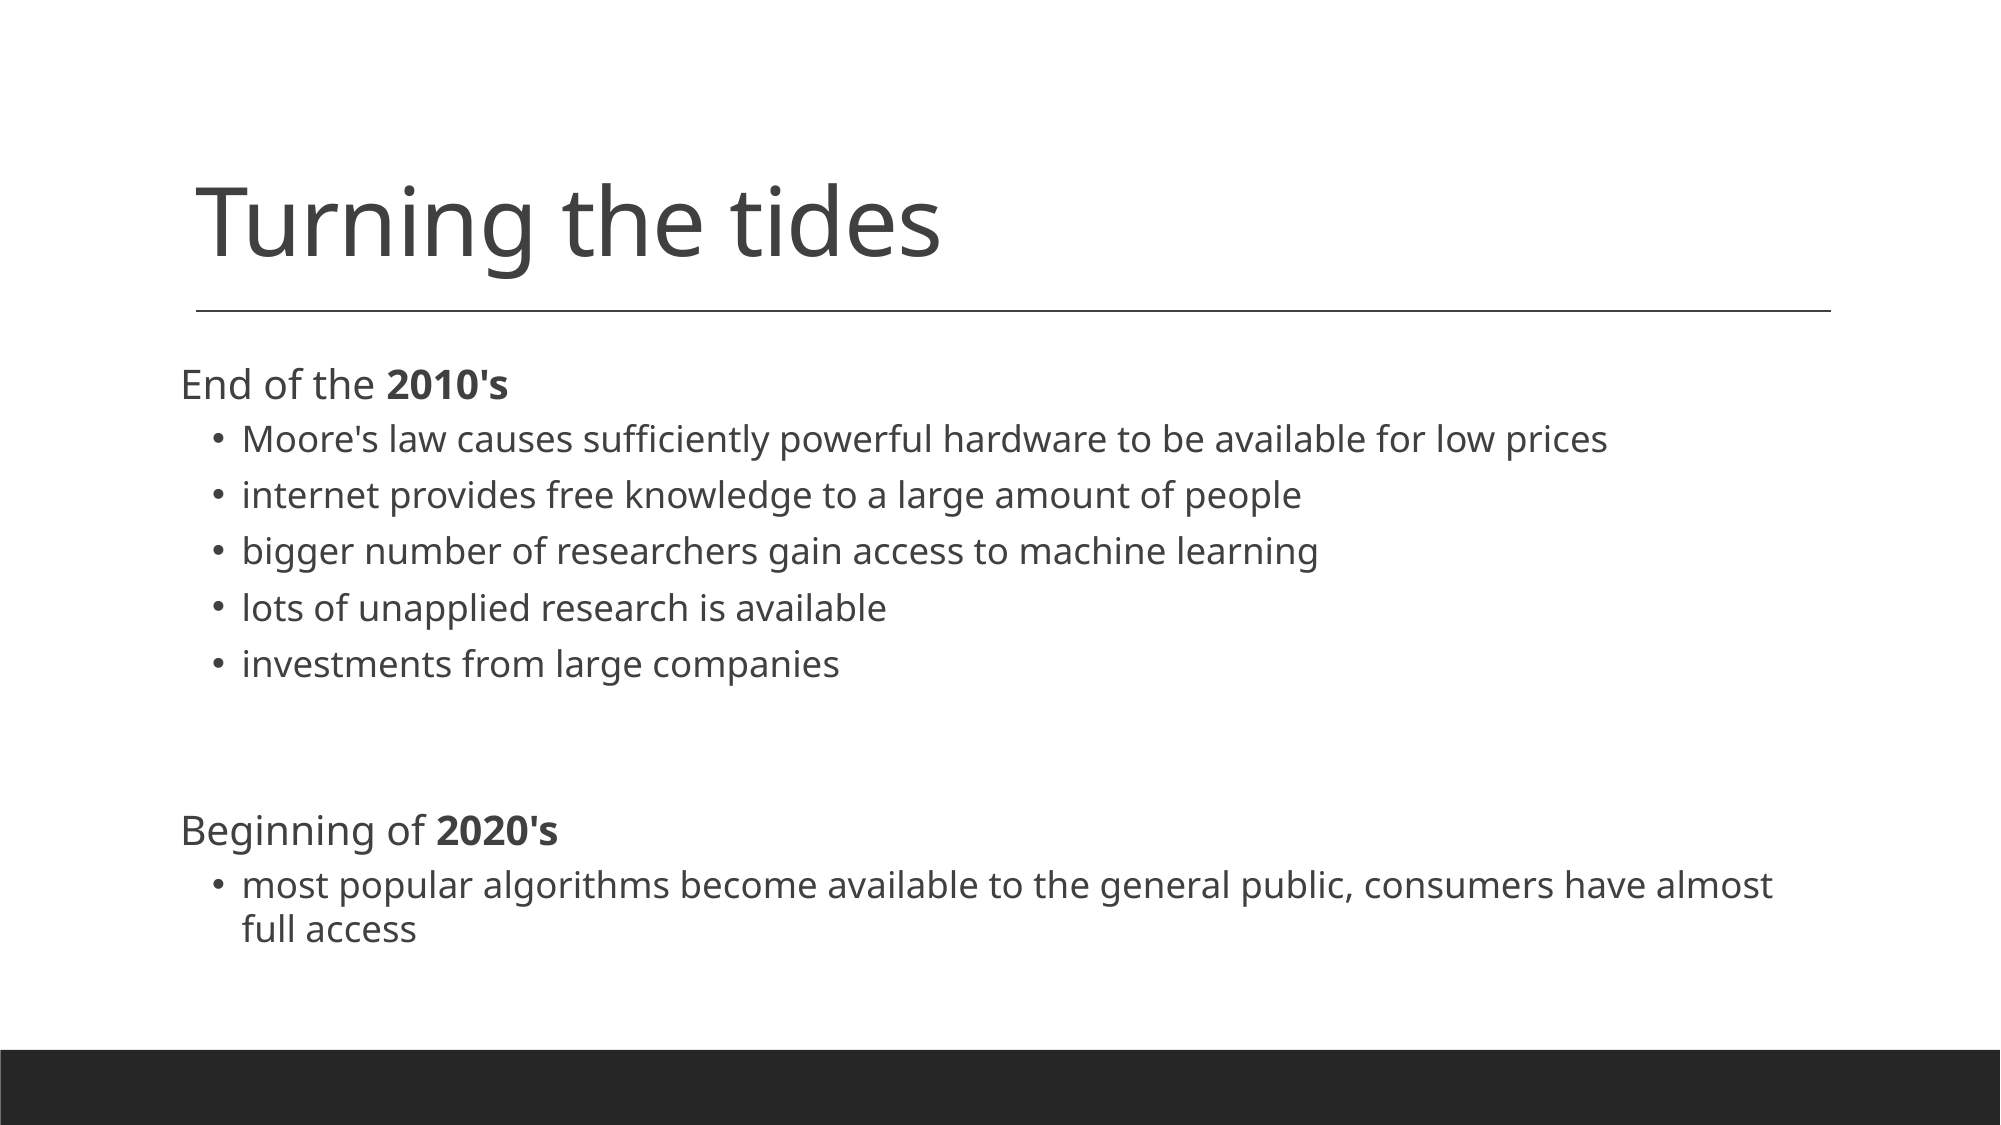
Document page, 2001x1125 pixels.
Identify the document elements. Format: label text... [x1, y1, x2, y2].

list End of the 2010's Moore's law causes sufficiently powerful hardware to be available for low prices internet provides free knowledge to a large amount of people bigger number of researchers gain access to machine learning lots of unapplied research is available investments from large companies Beginning of 2020's most popular algorithms become available to the general public, consumers have almost full access [180, 345, 1830, 963]
title Turning the tides [180, 47, 1830, 285]
